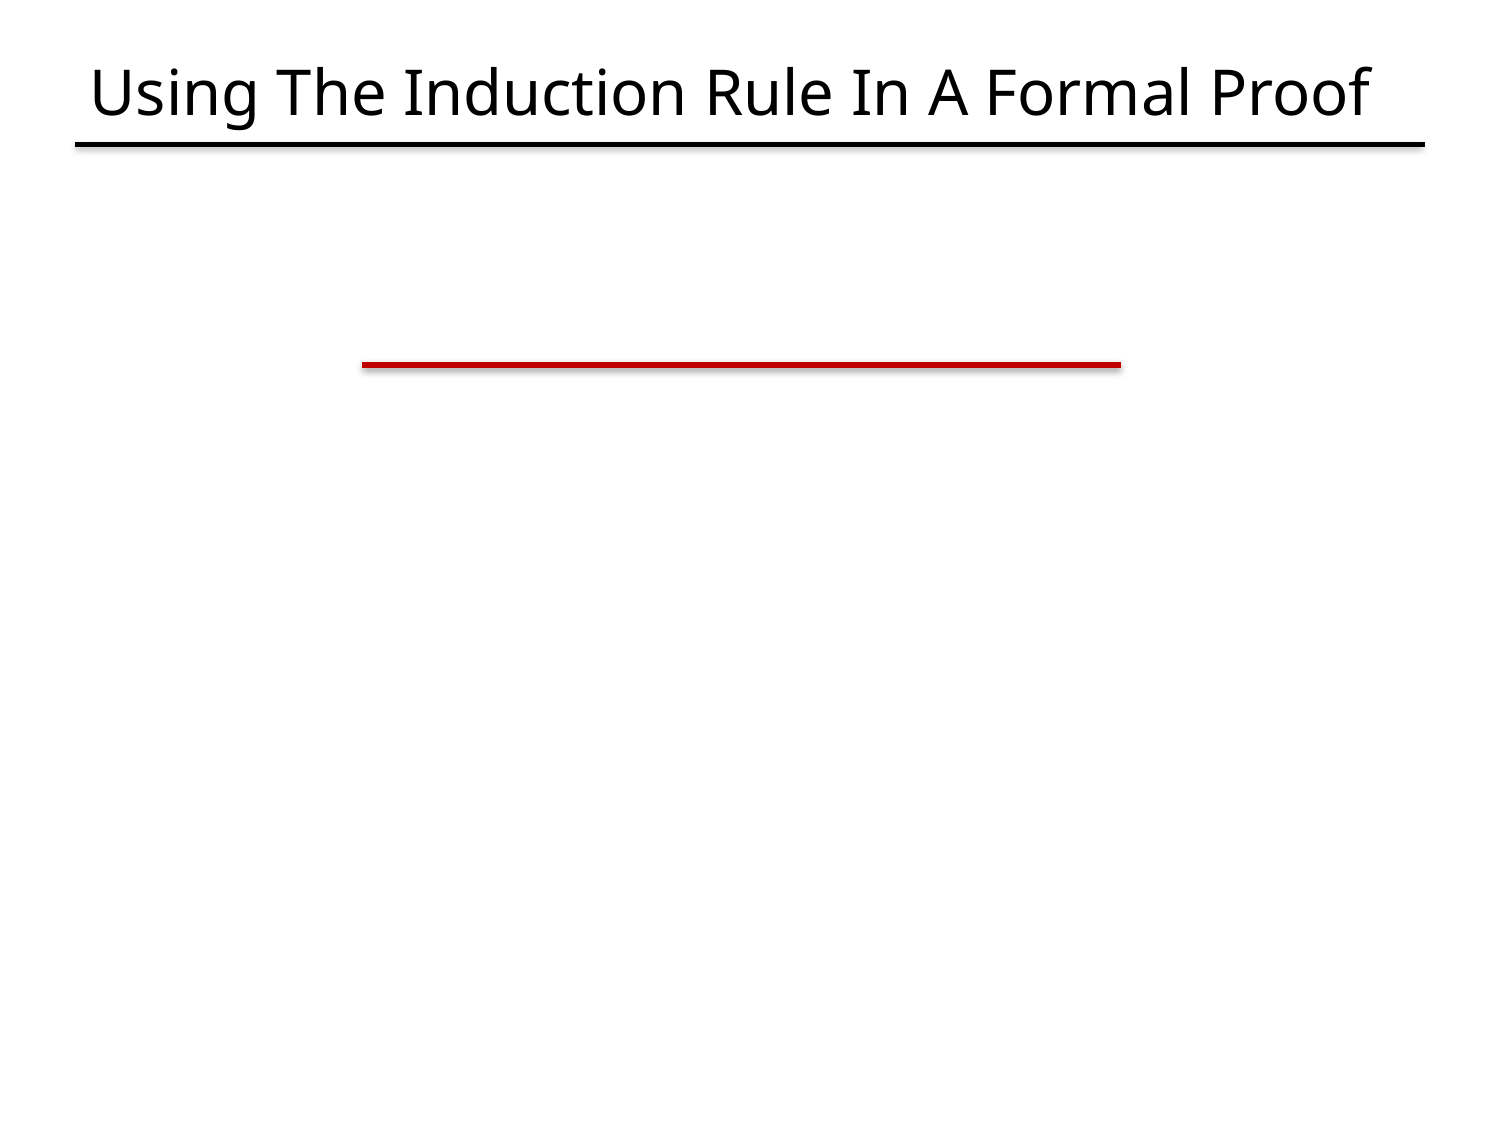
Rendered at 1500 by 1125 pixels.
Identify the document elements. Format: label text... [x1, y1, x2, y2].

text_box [349, 162, 1136, 471]
title Using The Induction Rule In A Formal Proof [75, 45, 1425, 145]
